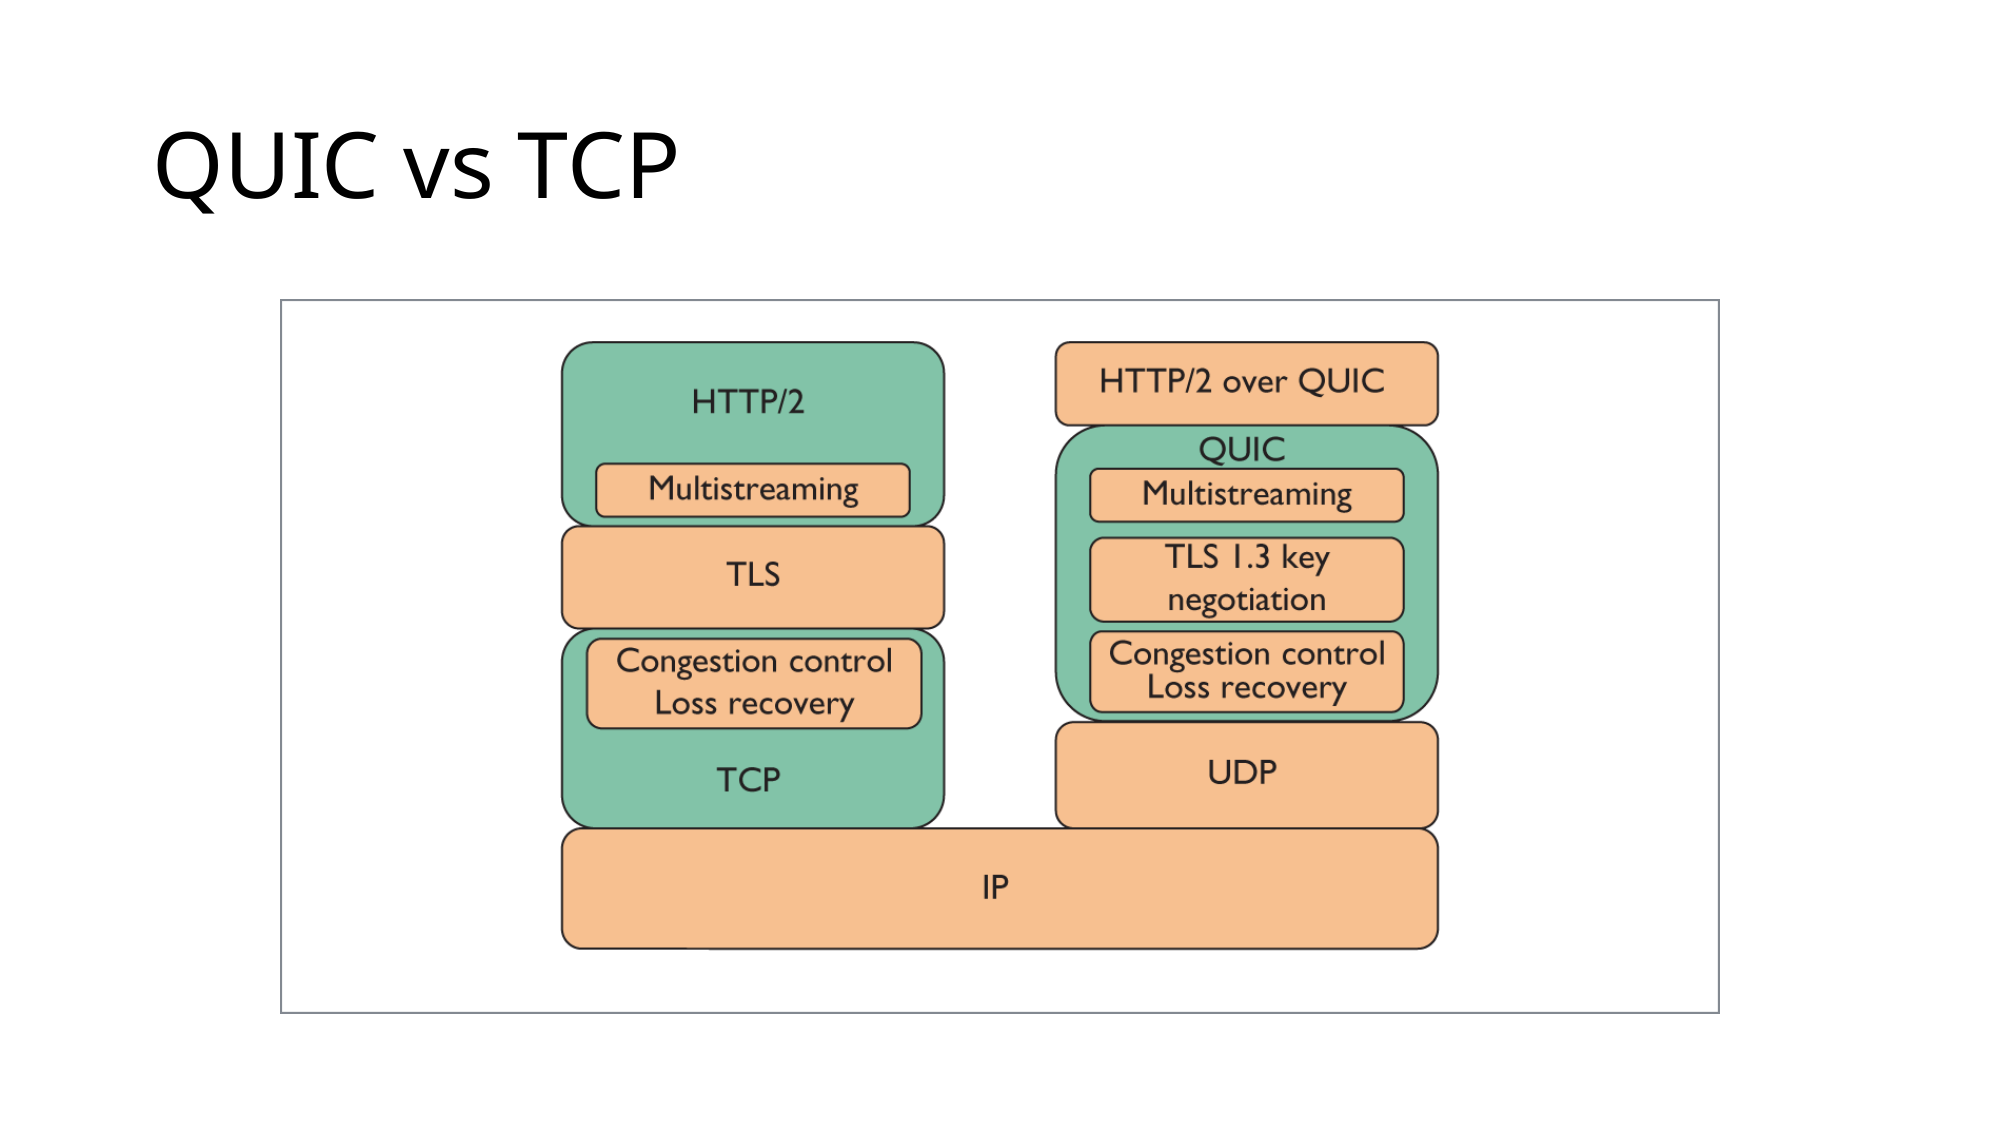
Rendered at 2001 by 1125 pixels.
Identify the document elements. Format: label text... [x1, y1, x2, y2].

title QUIC vs TCP [137, 59, 1863, 278]
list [280, 299, 1720, 1014]
